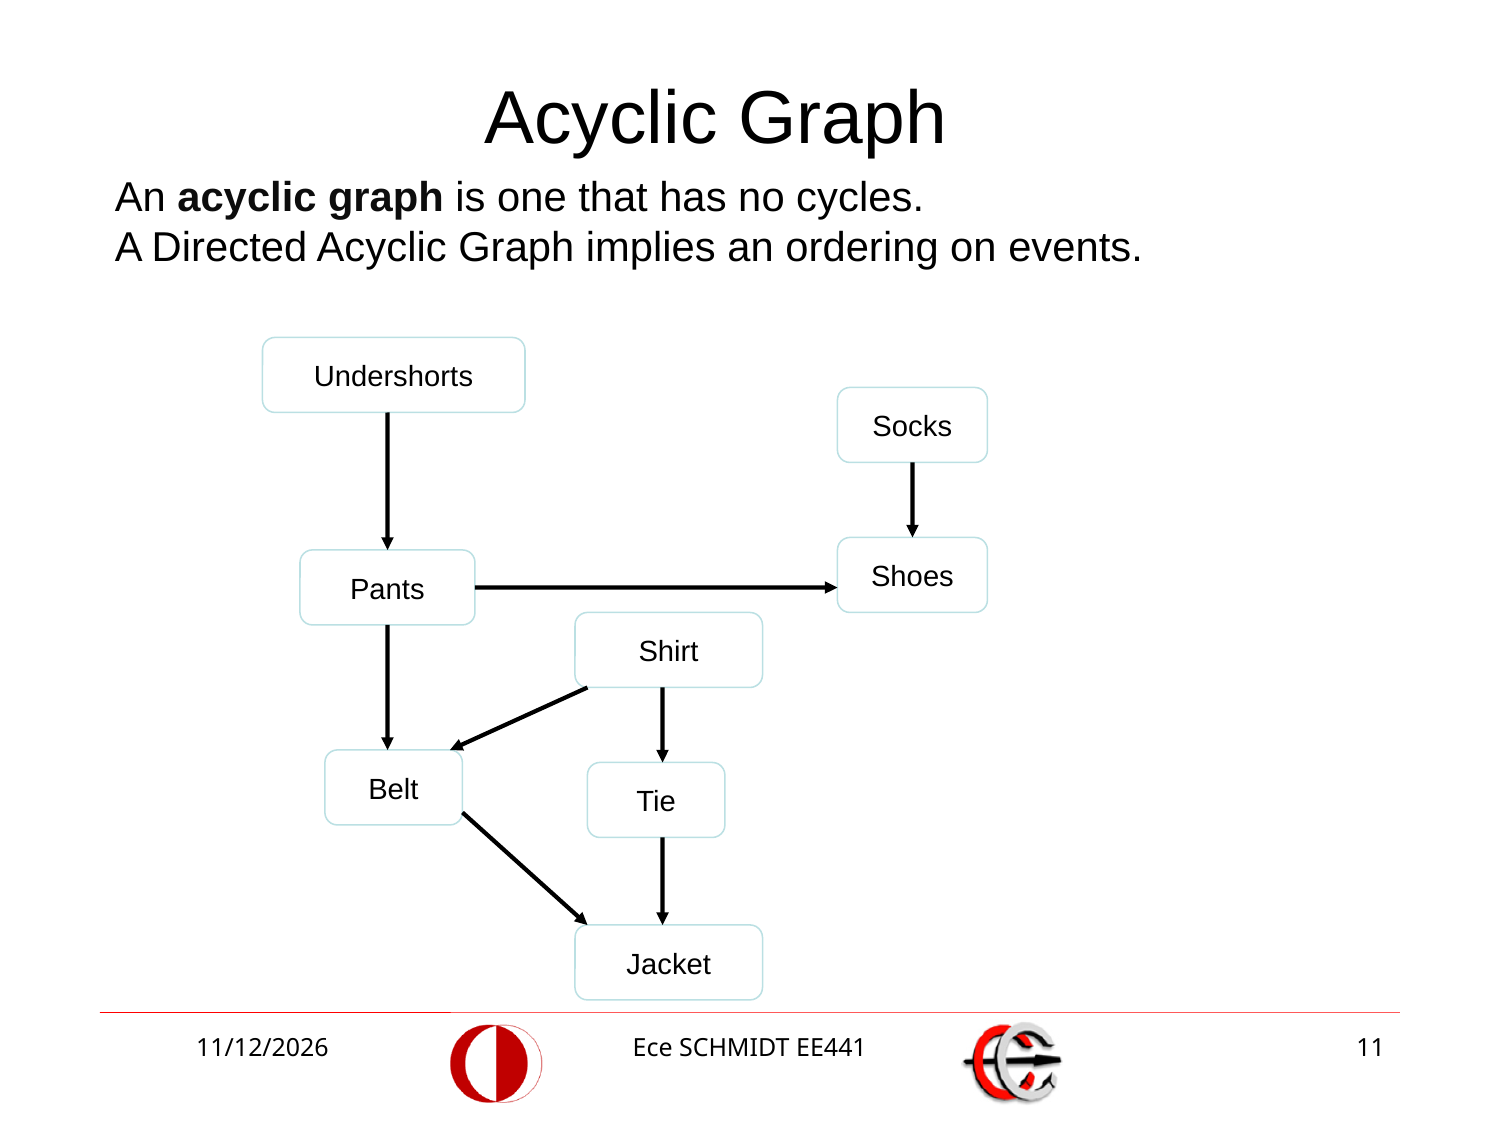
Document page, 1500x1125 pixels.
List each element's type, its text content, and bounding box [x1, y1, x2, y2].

footer Ece SCHMIDT EE441 [512, 1024, 988, 1103]
title Acyclic Graph [187, 0, 1245, 162]
slide_number 11 [1074, 1024, 1400, 1103]
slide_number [99, 1024, 425, 1103]
text_box An acyclic graph is one that has no cycles. A Directed Acyclic Graph implies an ordering on events. [99, 162, 1400, 348]
picture [448, 1023, 543, 1103]
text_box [262, 337, 988, 1001]
picture [950, 1019, 1068, 1106]
